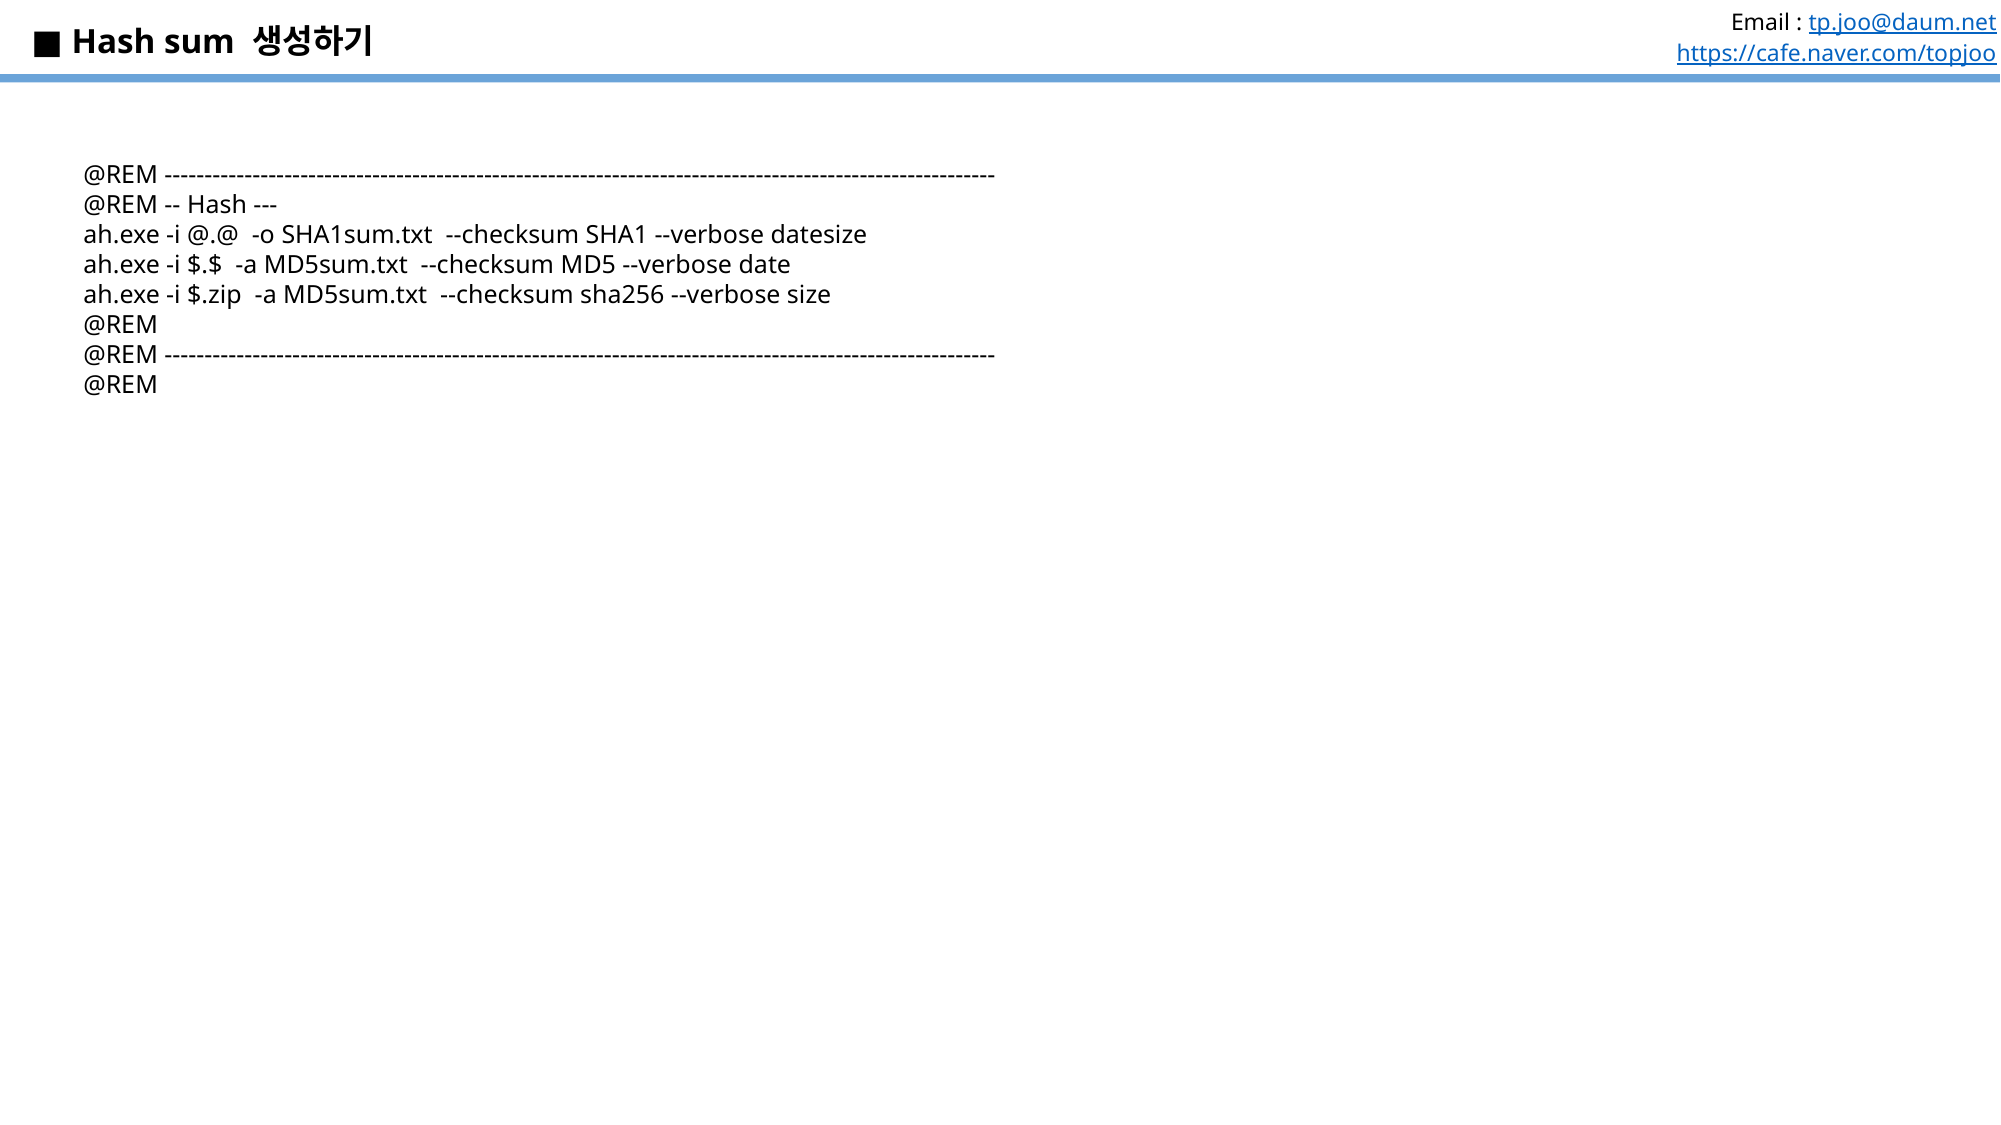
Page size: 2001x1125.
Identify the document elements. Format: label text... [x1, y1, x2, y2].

text_box ■ Hash sum 생성하기 [16, 12, 852, 68]
text_box @REM -------------------------------------------------------------------------------------------------------- @REM -- Hash --- ah.exe -i @.@ -o SHA1sum.txt --checksum SHA1 --verbose datesize ah.exe -i $.$ -a MD5sum.txt --checksum MD5 --verbose date ah.exe -i $.zip -a MD5sum.txt --checksum sha256 --verbose size @REM @REM -------------------------------------------------------------------------------------------------------- @REM [68, 151, 1505, 406]
